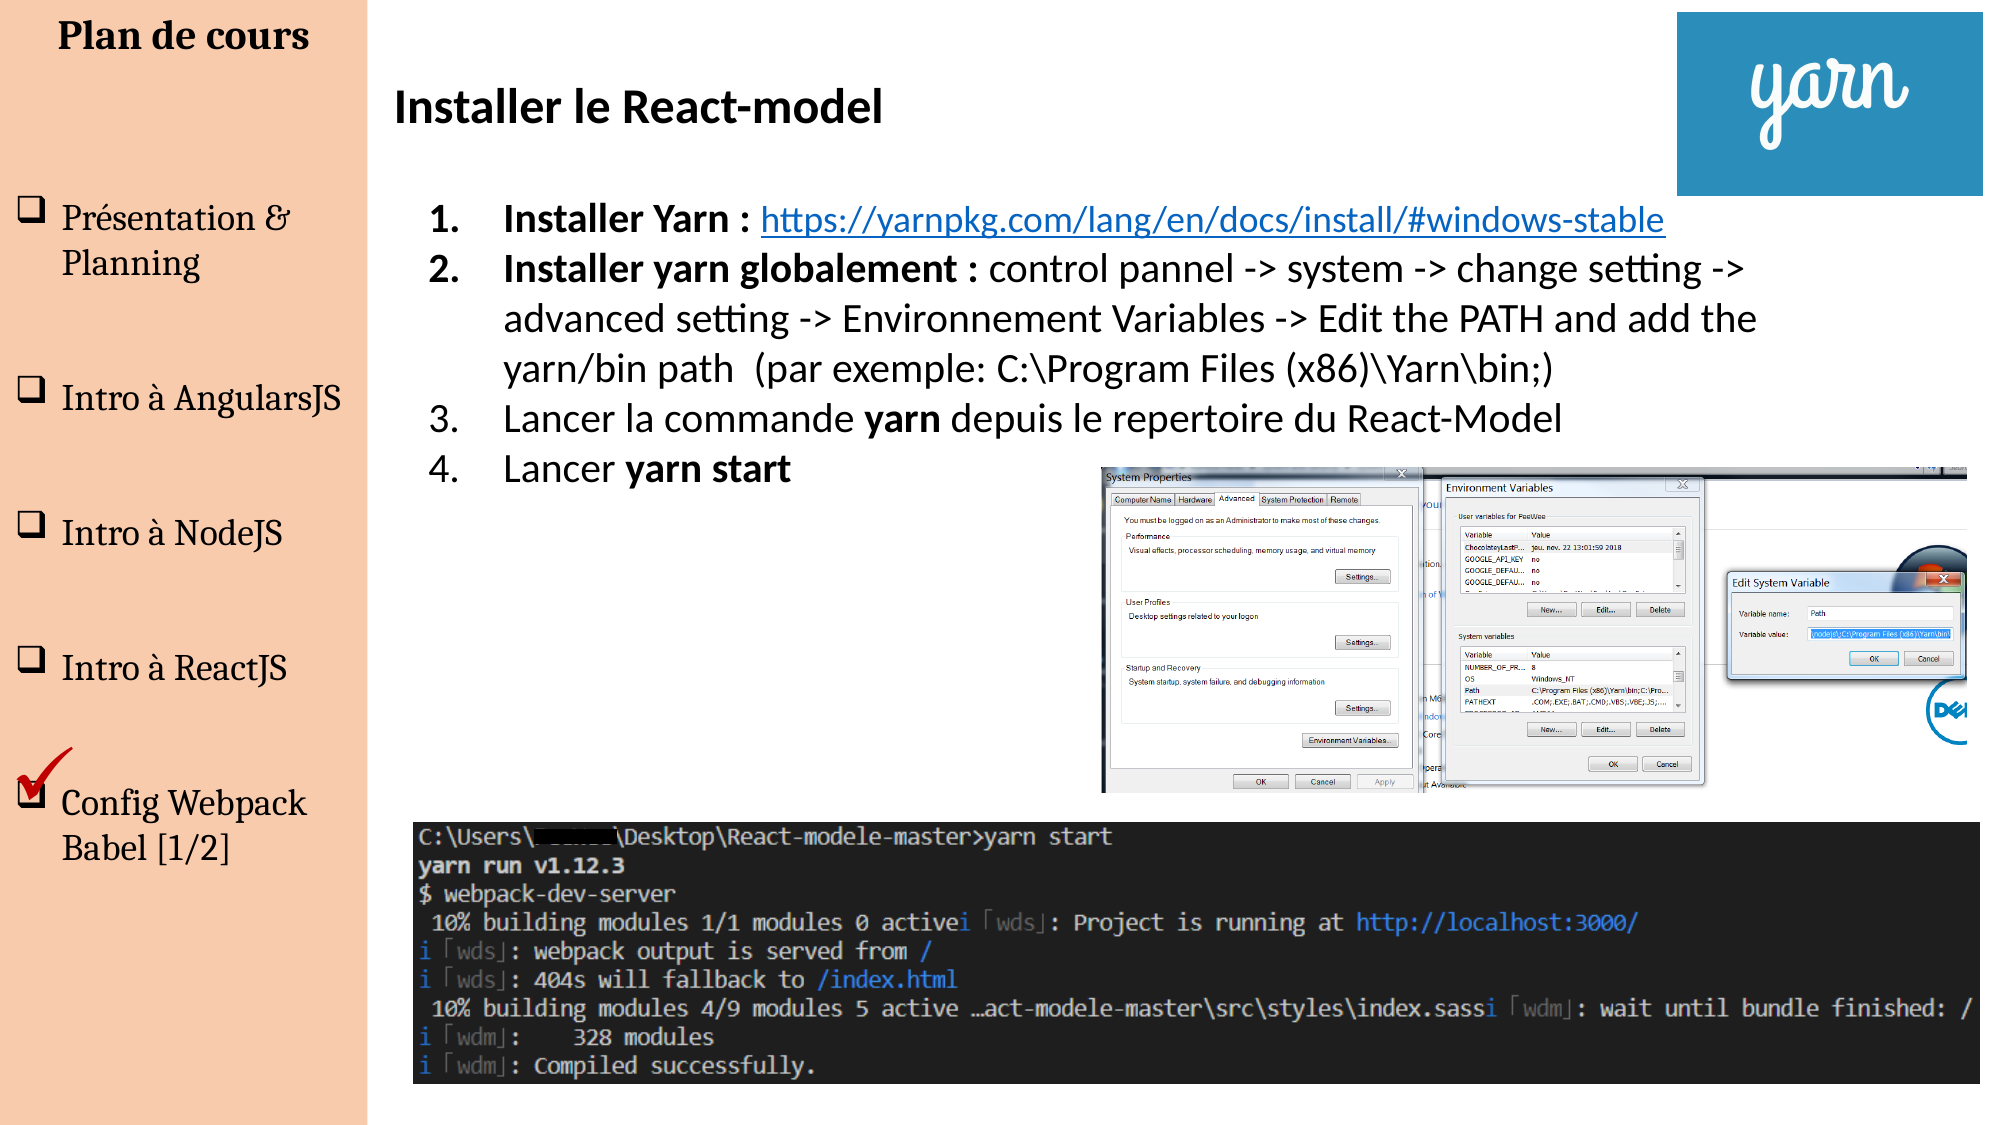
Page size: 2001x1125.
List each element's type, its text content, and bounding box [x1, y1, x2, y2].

text_box Installer Yarn : https://yarnpkg.com/lang/en/docs/install/#windows-stable Installer yarn globalement : control pannel -> system -> change setting -> advanced setting -> Environnement Variables -> Edit the PATH and add the yarn/bin path (par exemple: C:\Program Files (x86)\Yarn\bin;) Lancer la commande yarn depuis le repertoire du React-Model Lancer yarn start [413, 183, 1880, 559]
text_box Installer le React-model [379, 66, 1252, 142]
picture [1677, 12, 1983, 196]
text_box [0, 734, 204, 850]
picture [1101, 467, 1967, 793]
picture [413, 822, 1980, 1084]
